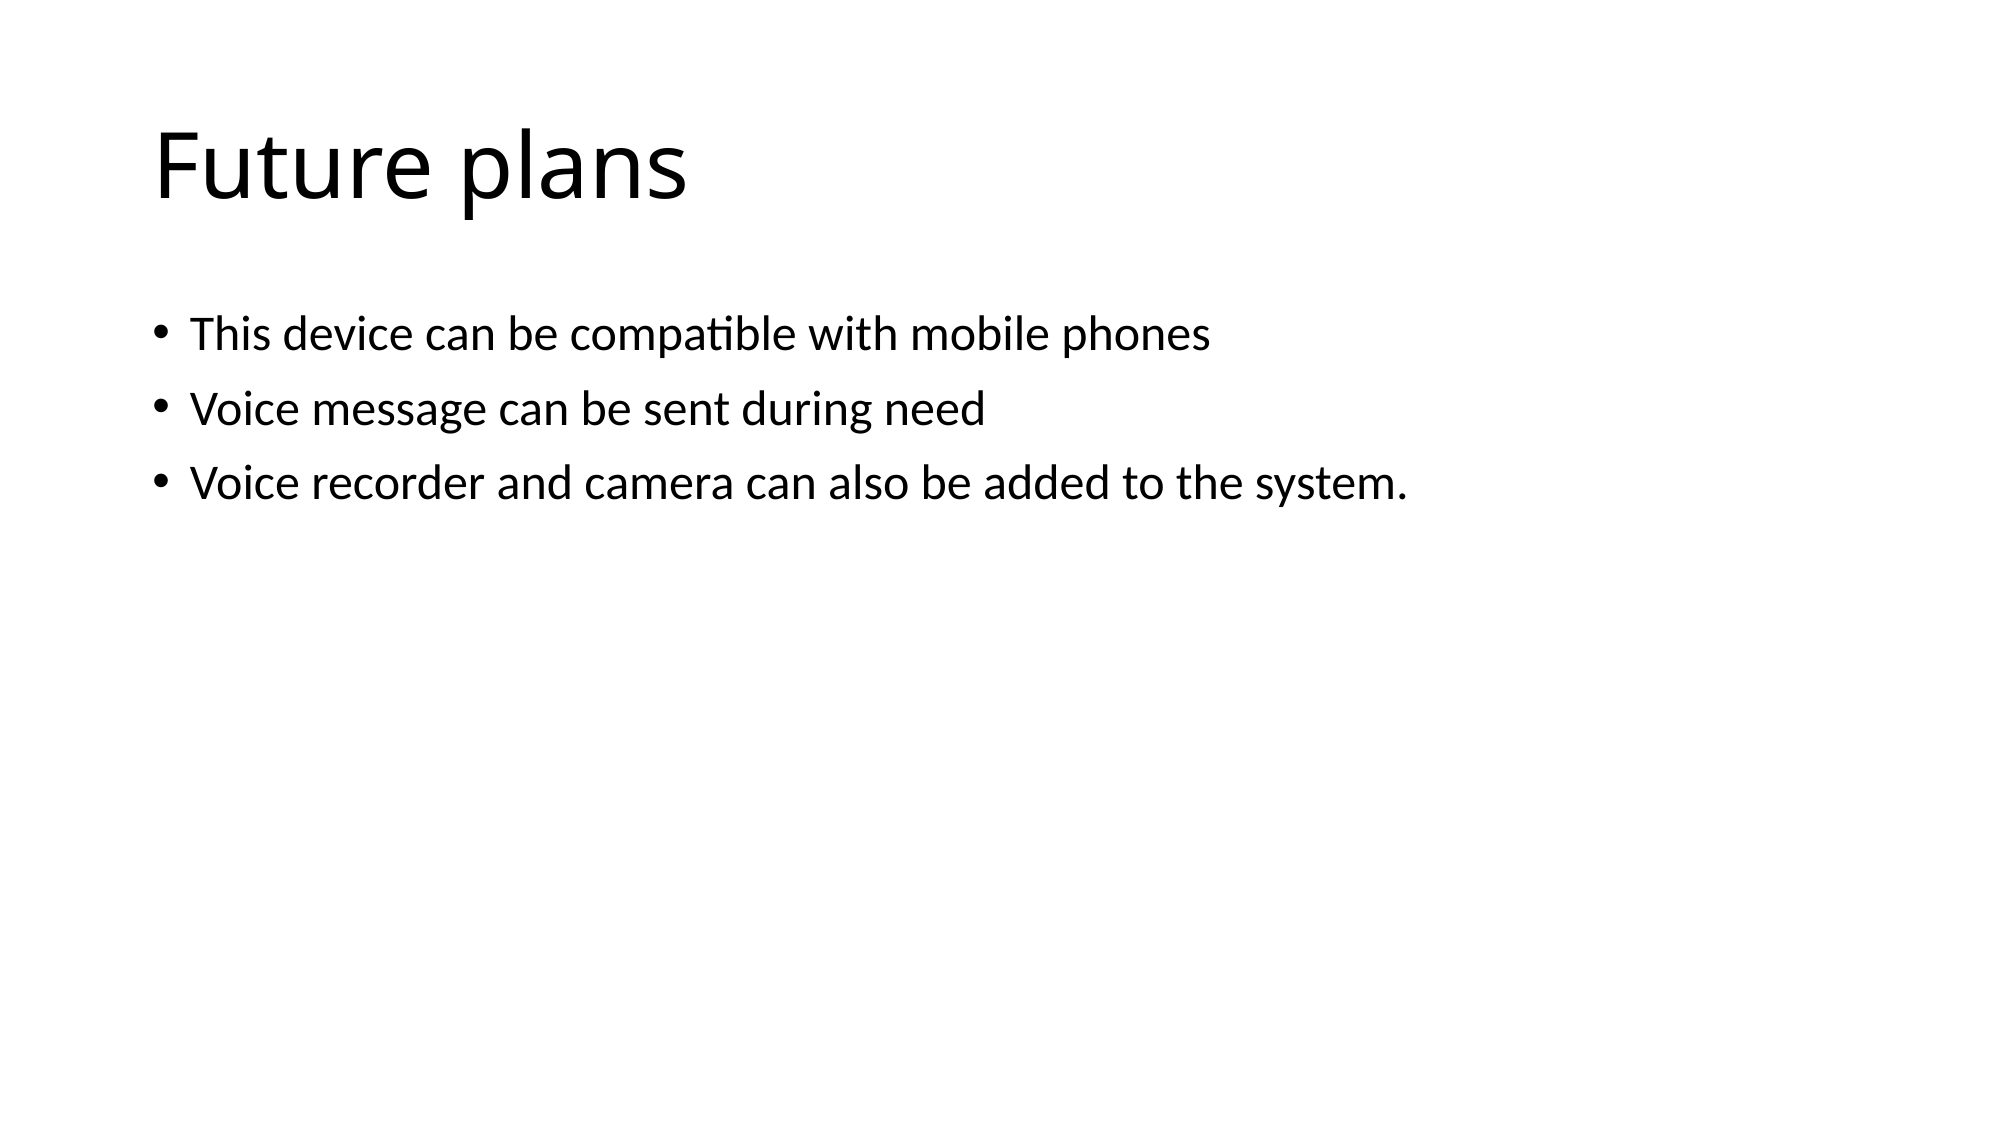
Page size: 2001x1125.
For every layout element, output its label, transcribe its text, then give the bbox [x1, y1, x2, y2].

title Future plans [137, 59, 1863, 278]
list This device can be compatible with mobile phones Voice message can be sent during need Voice recorder and camera can also be added to the system. [137, 299, 1863, 1014]
